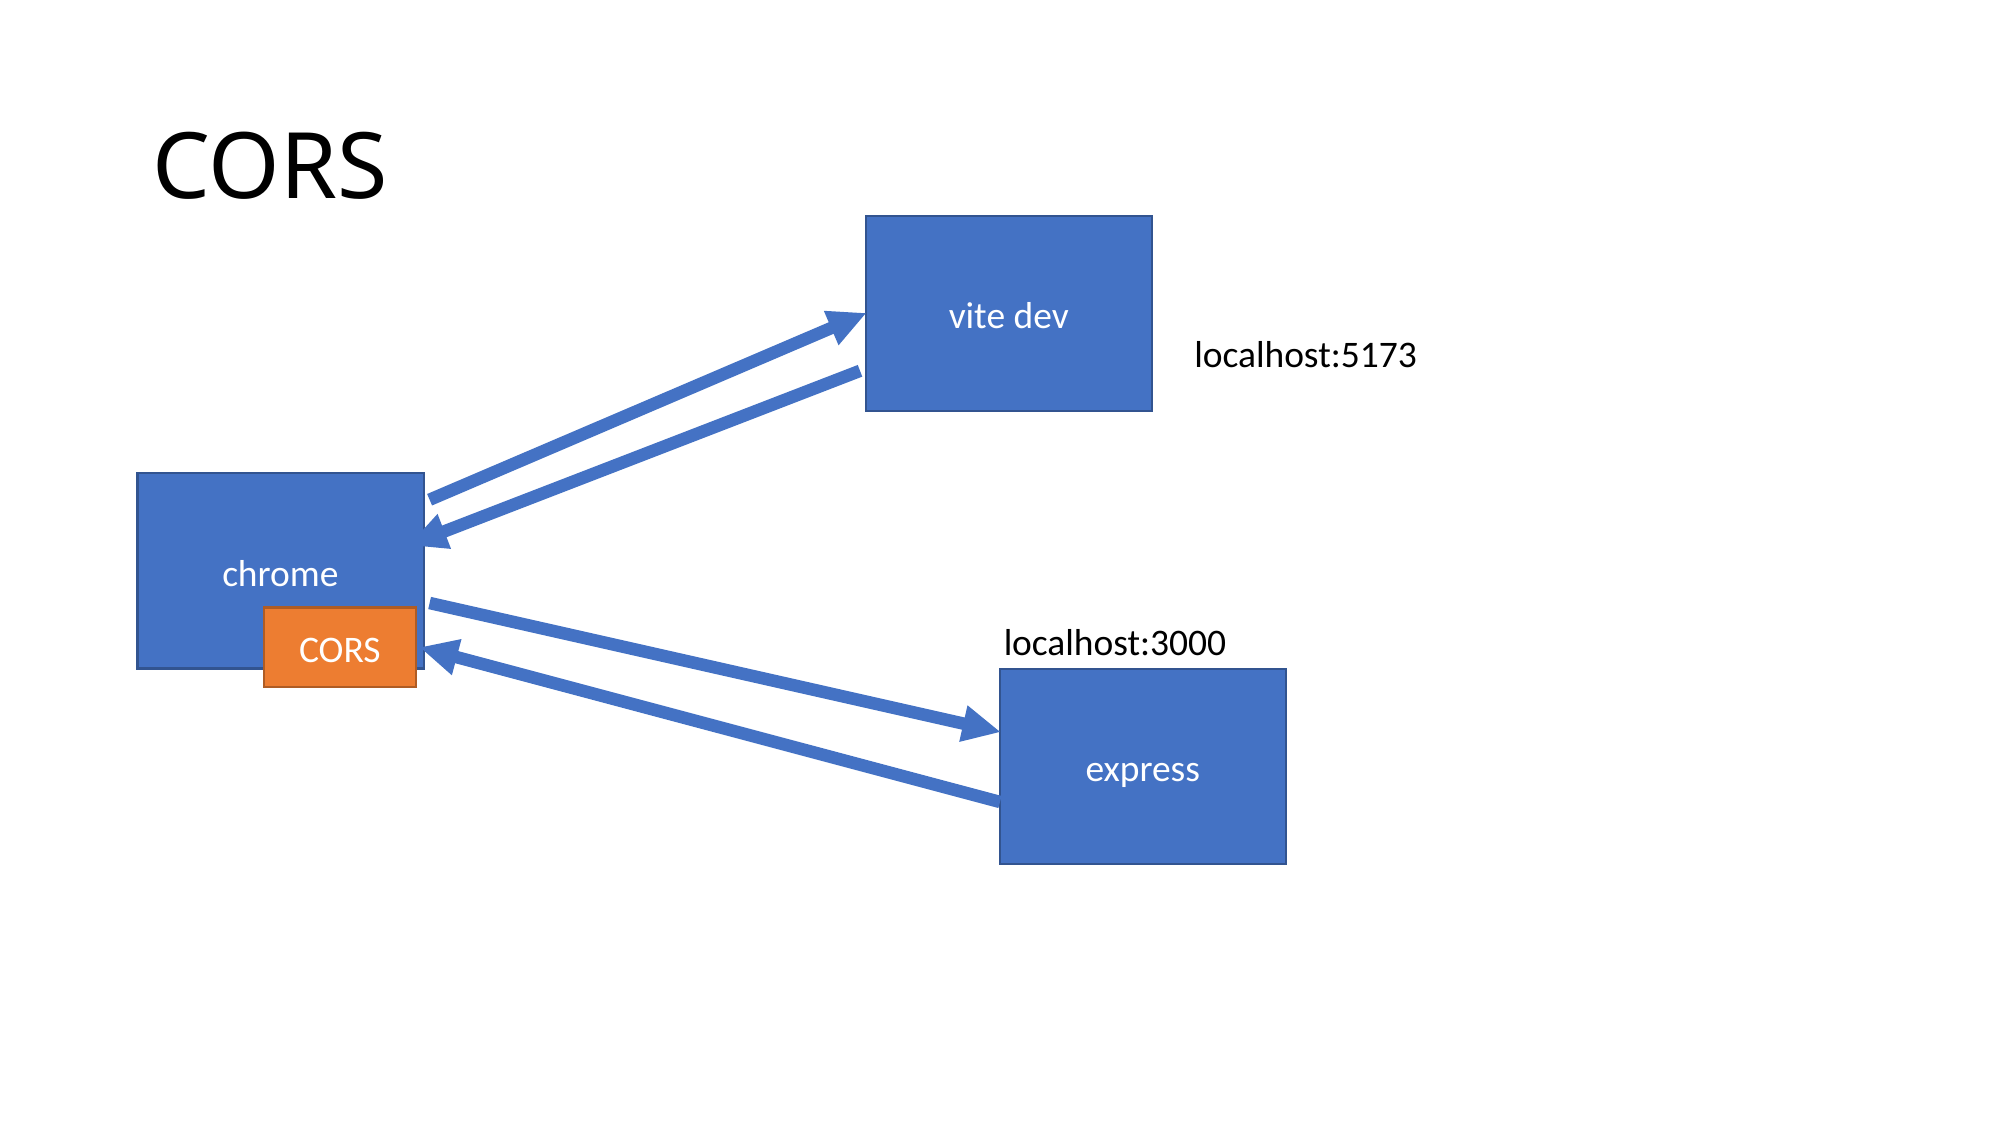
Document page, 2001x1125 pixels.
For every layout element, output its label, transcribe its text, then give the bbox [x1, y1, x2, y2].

text_box express [999, 668, 1287, 865]
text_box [429, 602, 1000, 647]
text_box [409, 370, 861, 545]
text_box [420, 647, 1000, 803]
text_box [429, 313, 866, 500]
text_box chrome [136, 472, 425, 670]
text_box localhost:5173 [1179, 322, 1432, 383]
text_box vite dev [865, 215, 1153, 412]
title CORS [137, 59, 1863, 278]
text_box localhost:3000 [1000, 610, 1242, 671]
text_box CORS [263, 606, 417, 688]
